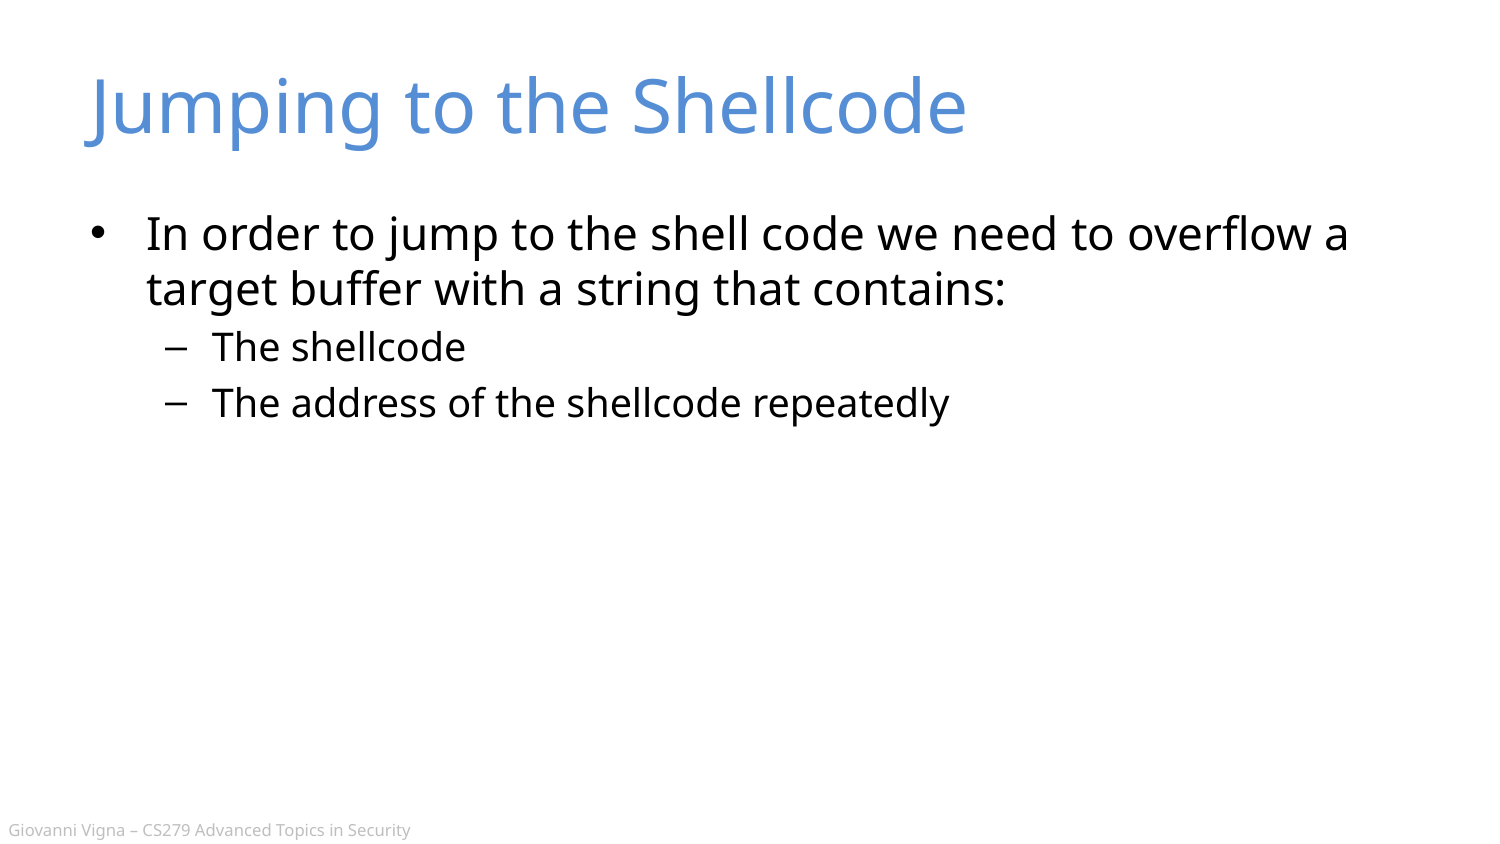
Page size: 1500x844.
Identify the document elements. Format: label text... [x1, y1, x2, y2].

list In order to jump to the shell code we need to overflow a target buffer with a string that contains: The shellcode The address of the shellcode repeatedly [75, 196, 1425, 813]
title Jumping to the Shellcode [75, 33, 1425, 175]
